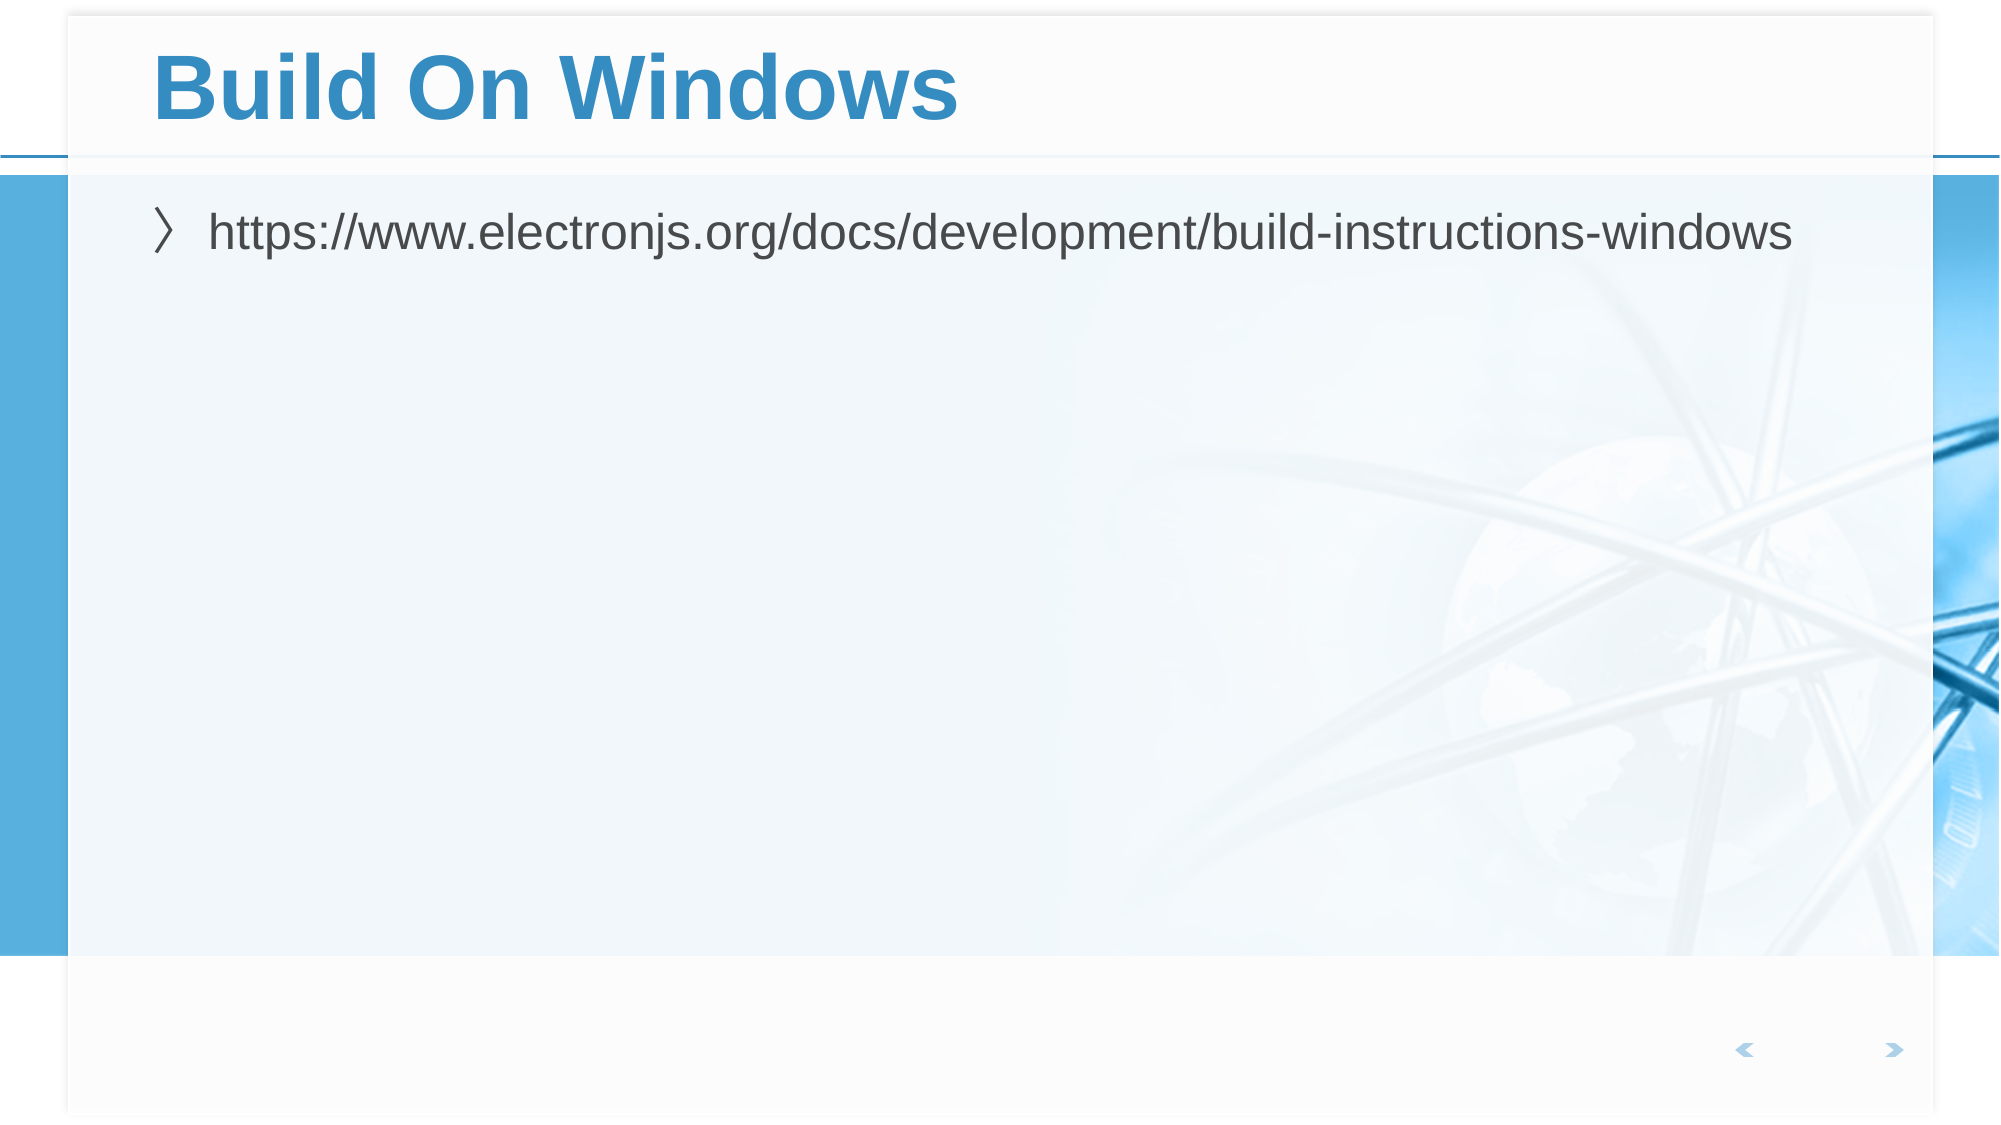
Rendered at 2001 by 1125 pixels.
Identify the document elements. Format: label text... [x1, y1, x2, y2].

list https://www.electronjs.org/docs/development/build-instructions-windows [137, 198, 1863, 946]
picture [0, 0, 2001, 1125]
title Build On Windows [137, 29, 1863, 150]
